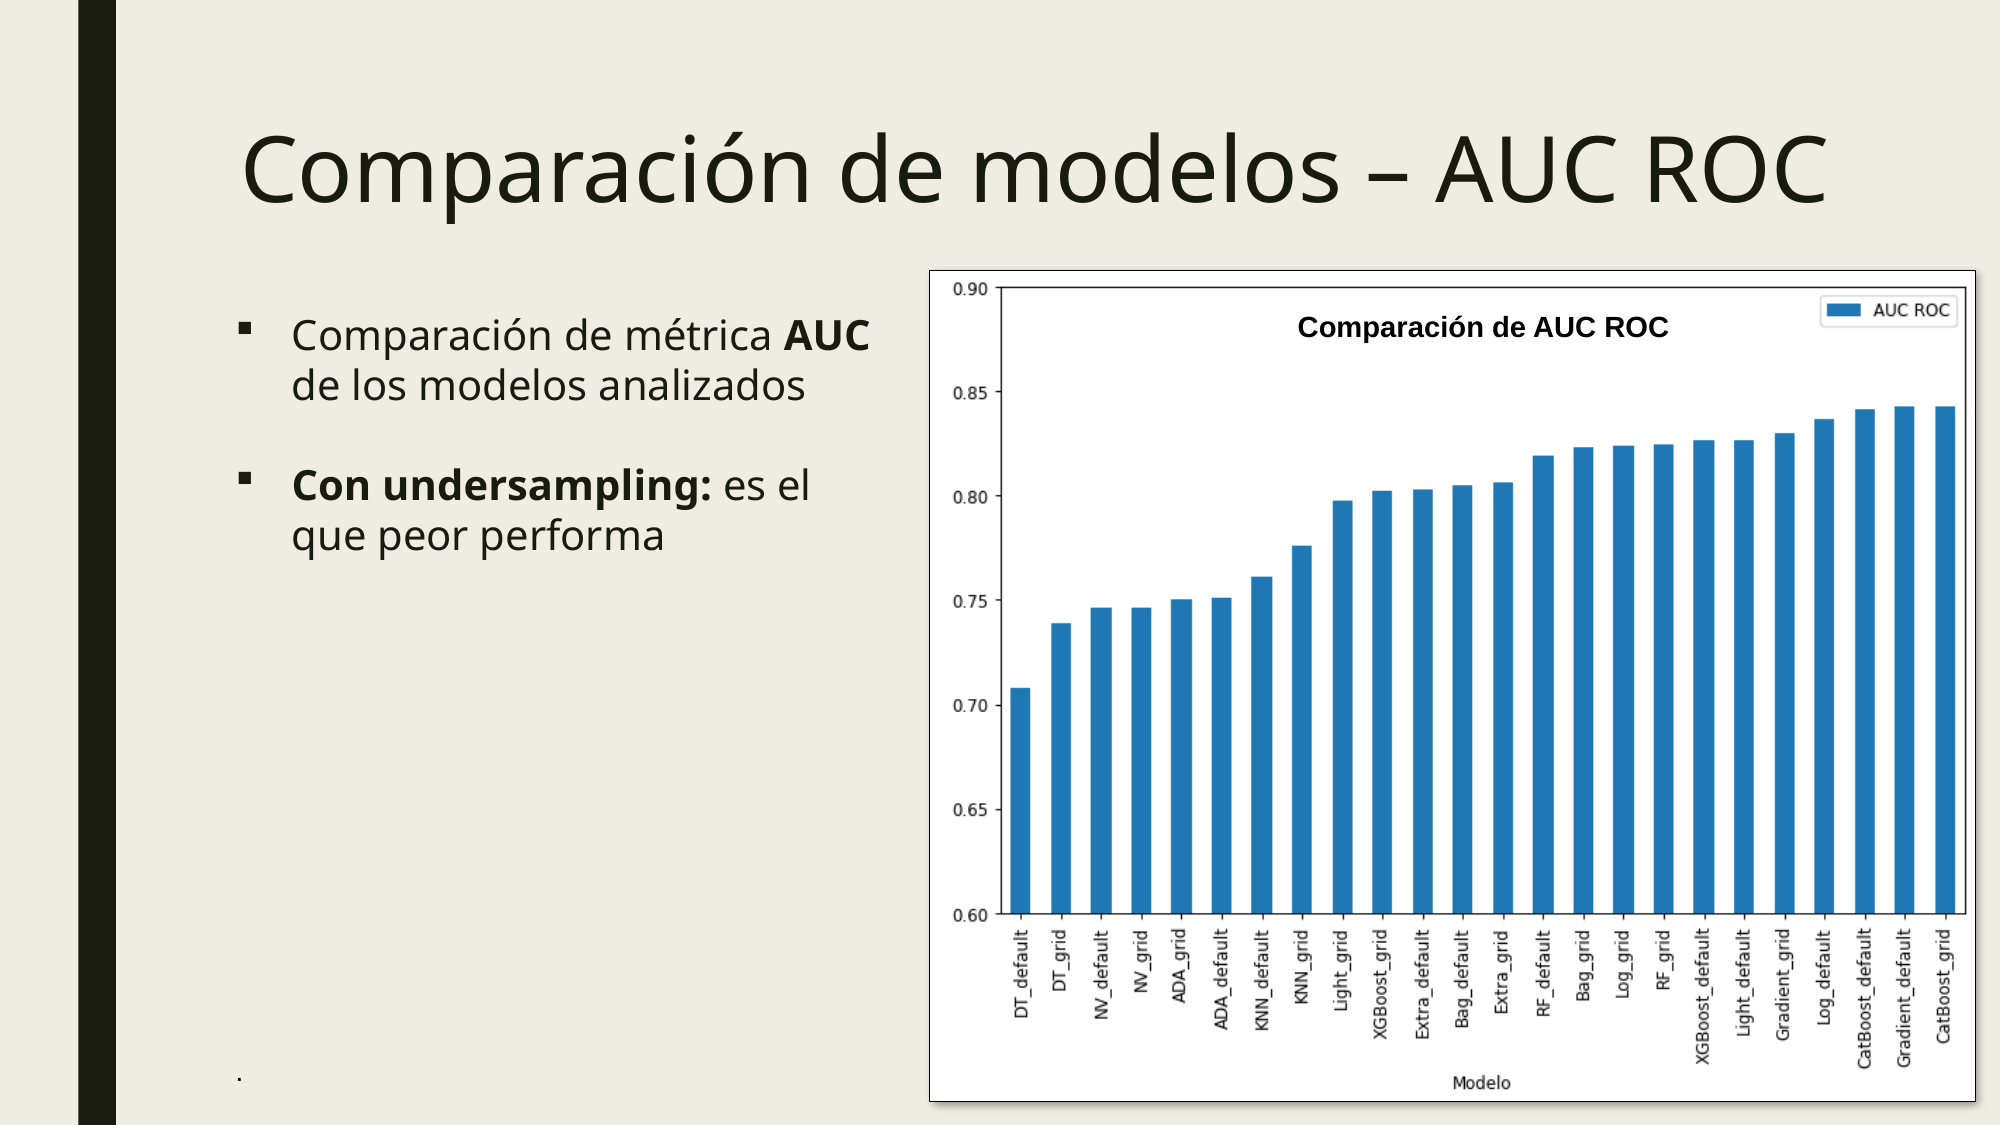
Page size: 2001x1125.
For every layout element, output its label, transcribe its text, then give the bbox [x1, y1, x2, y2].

text_box Comparación de métrica AUC de los modelos analizados Con undersampling: es el que peor performa . [220, 301, 910, 794]
picture [929, 269, 1975, 1102]
title Comparación de modelos – AUC ROC [225, 112, 1980, 357]
